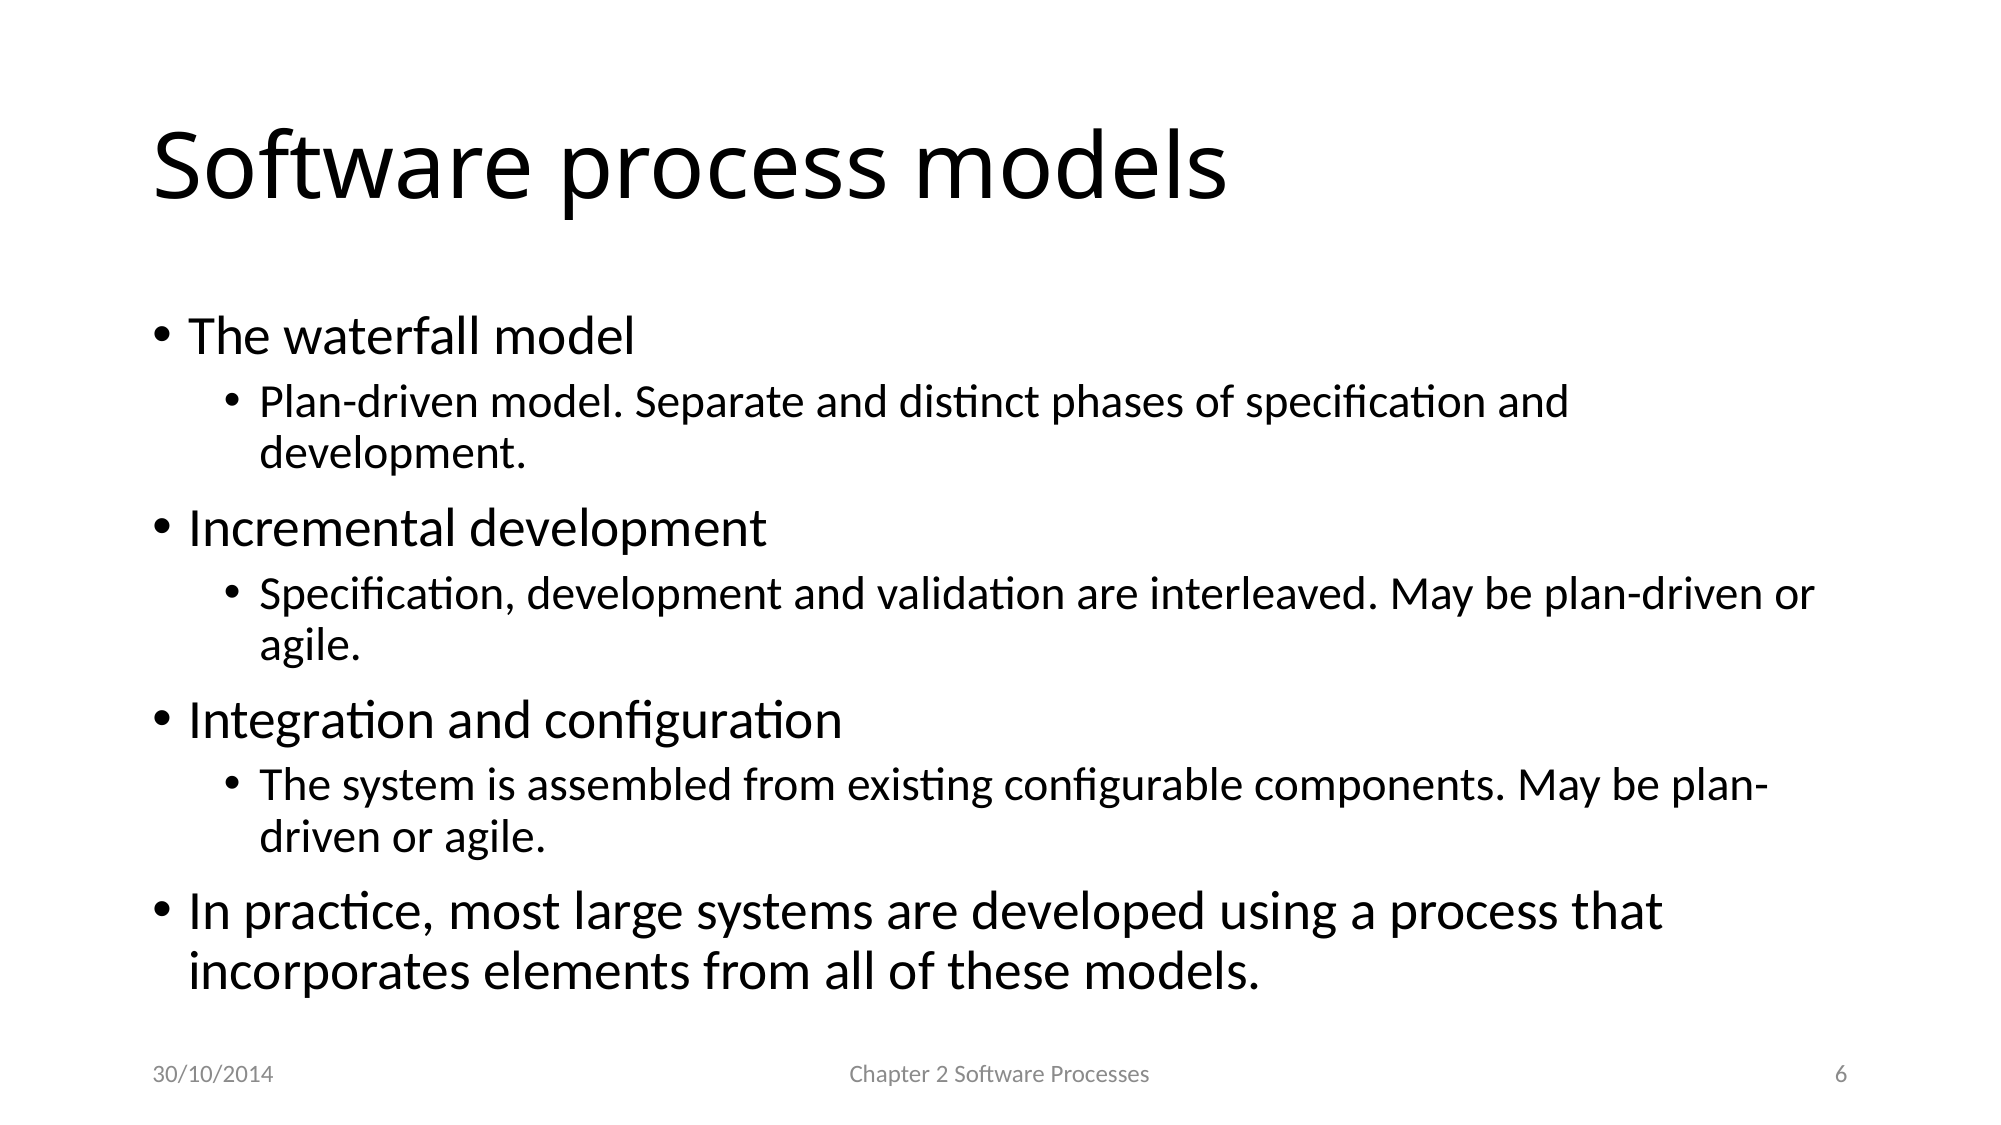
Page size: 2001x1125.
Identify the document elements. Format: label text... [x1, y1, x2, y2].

list The waterfall model Plan-driven model. Separate and distinct phases of specification and development. Incremental development Specification, development and validation are interleaved. May be plan-driven or agile. Integration and configuration The system is assembled from existing configurable components. May be plan-driven or agile. In practice, most large systems are developed using a process that incorporates elements from all of these models. [137, 299, 1863, 1014]
footer Chapter 2 Software Processes [662, 1042, 1338, 1103]
title Software process models [137, 59, 1863, 278]
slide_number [137, 1042, 588, 1103]
slide_number 6 [1412, 1042, 1863, 1103]
